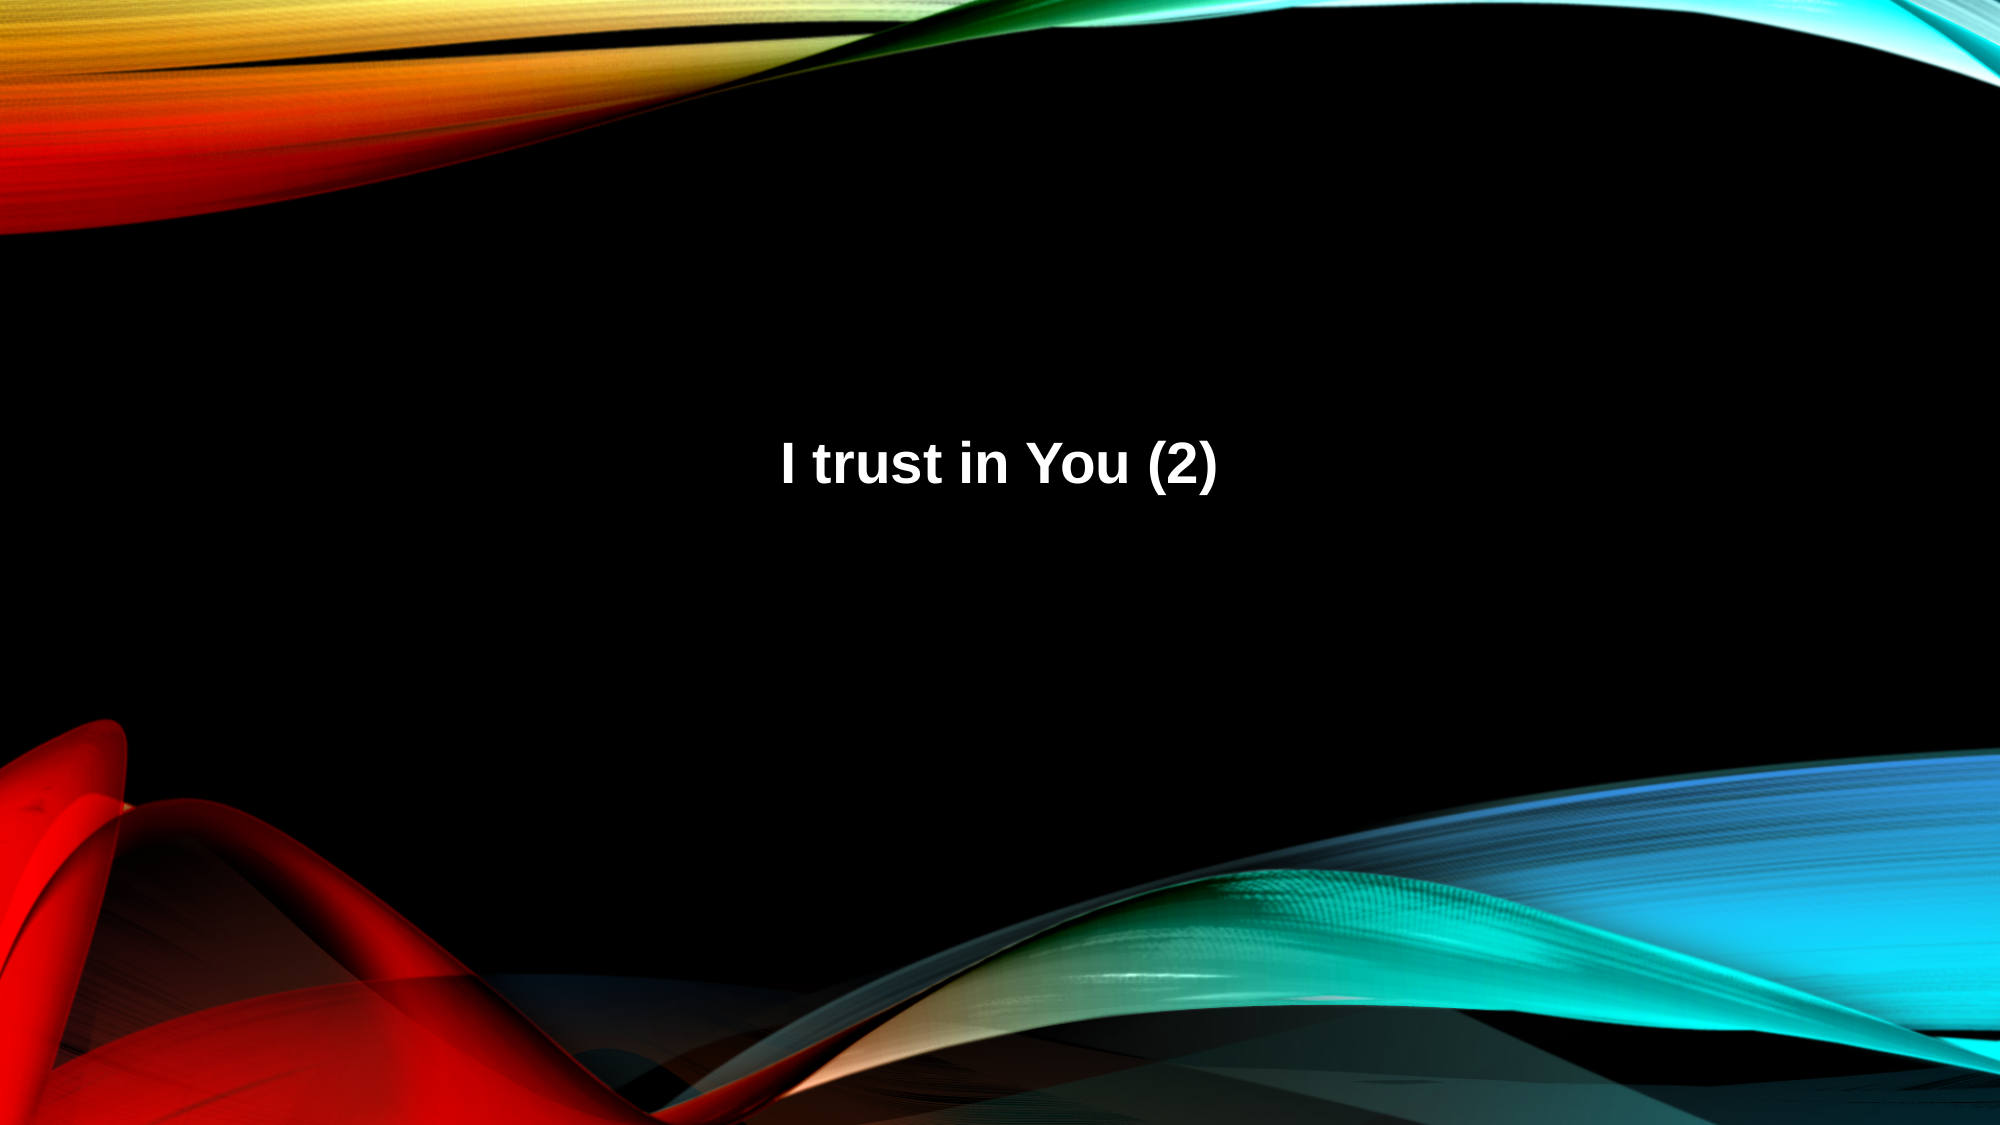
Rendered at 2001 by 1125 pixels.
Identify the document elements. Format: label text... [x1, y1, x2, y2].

subtitle I trust in You (2) [0, 0, 2000, 1125]
